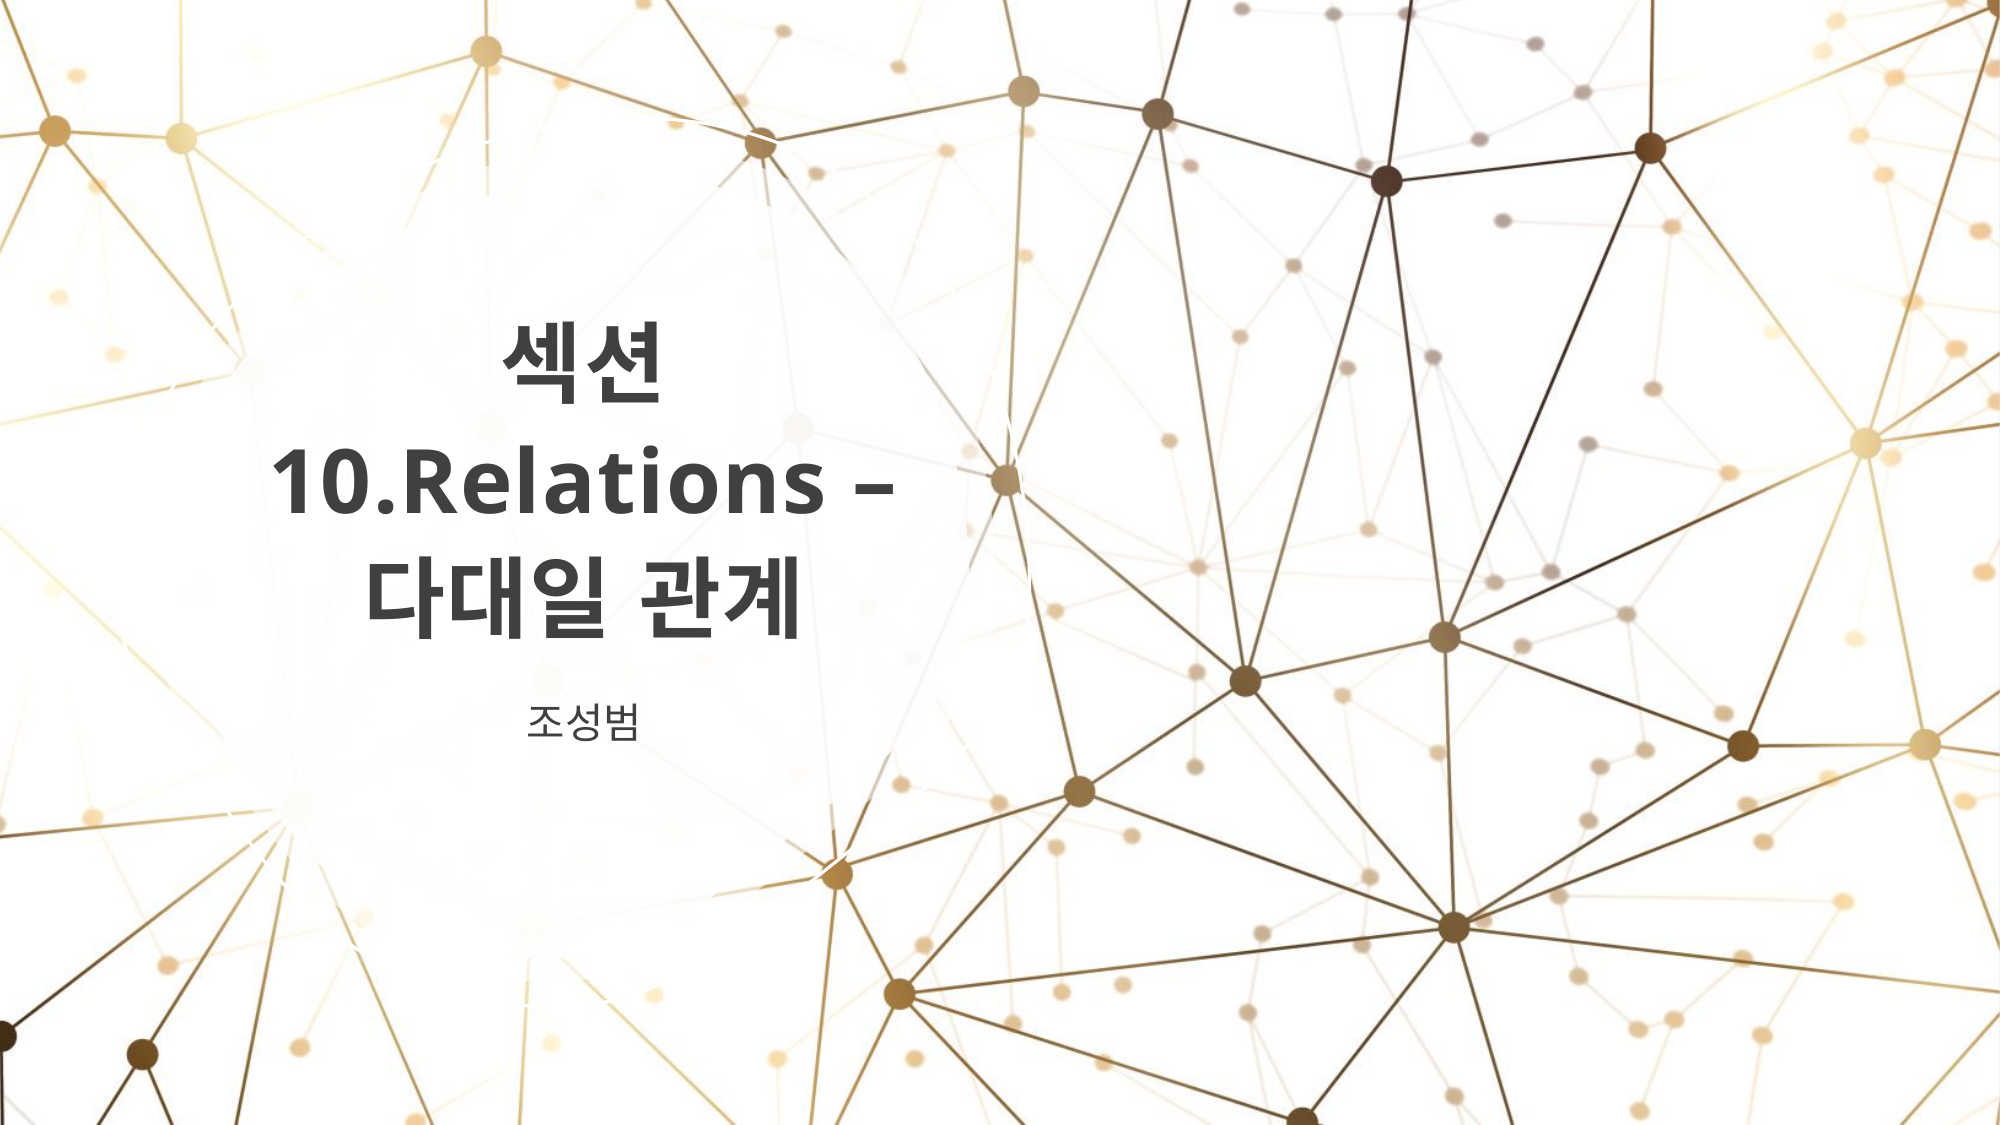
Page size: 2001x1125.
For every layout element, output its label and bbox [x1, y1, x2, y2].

picture [0, 0, 2000, 1125]
text_box [116, 118, 1030, 1007]
